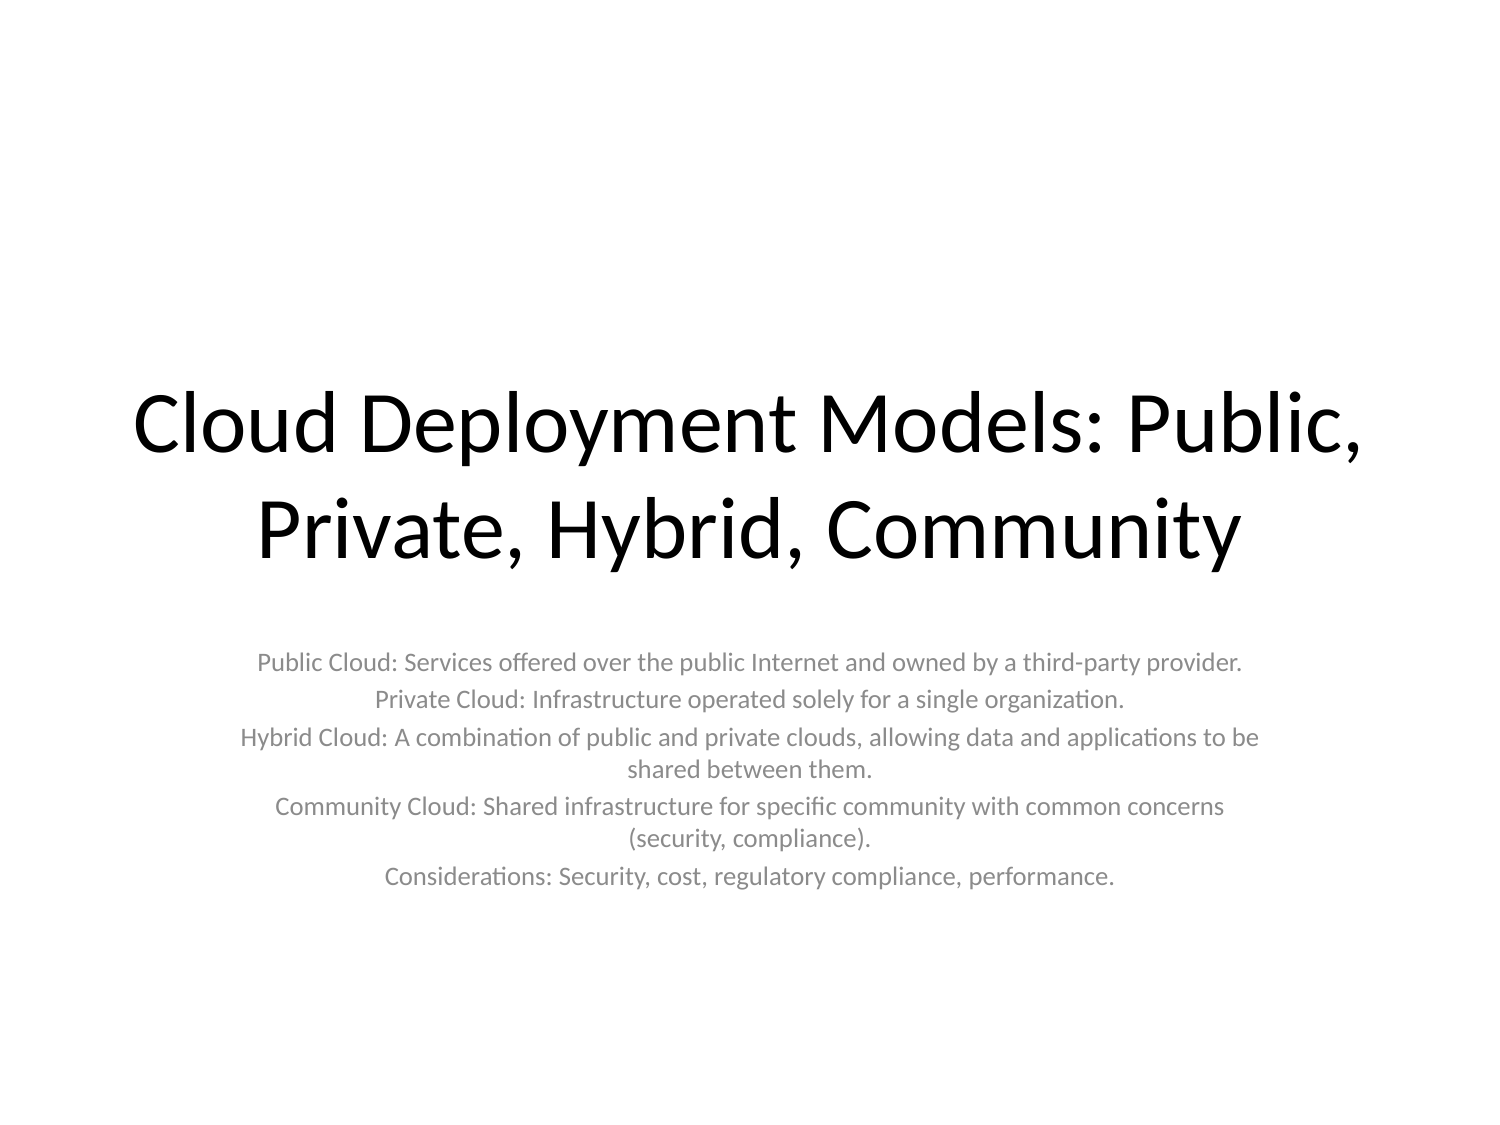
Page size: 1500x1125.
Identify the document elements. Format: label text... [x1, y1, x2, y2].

subtitle Public Cloud: Services offered over the public Internet and owned by a third-party provider. Private Cloud: Infrastructure operated solely for a single organization. Hybrid Cloud: A combination of public and private clouds, allowing data and applications to be shared between them. Community Cloud: Shared infrastructure for specific community with common concerns (security, compliance). Considerations: Security, cost, regulatory compliance, performance. [225, 637, 1275, 925]
title Cloud Deployment Models: Public, Private, Hybrid, Community [112, 349, 1388, 591]
